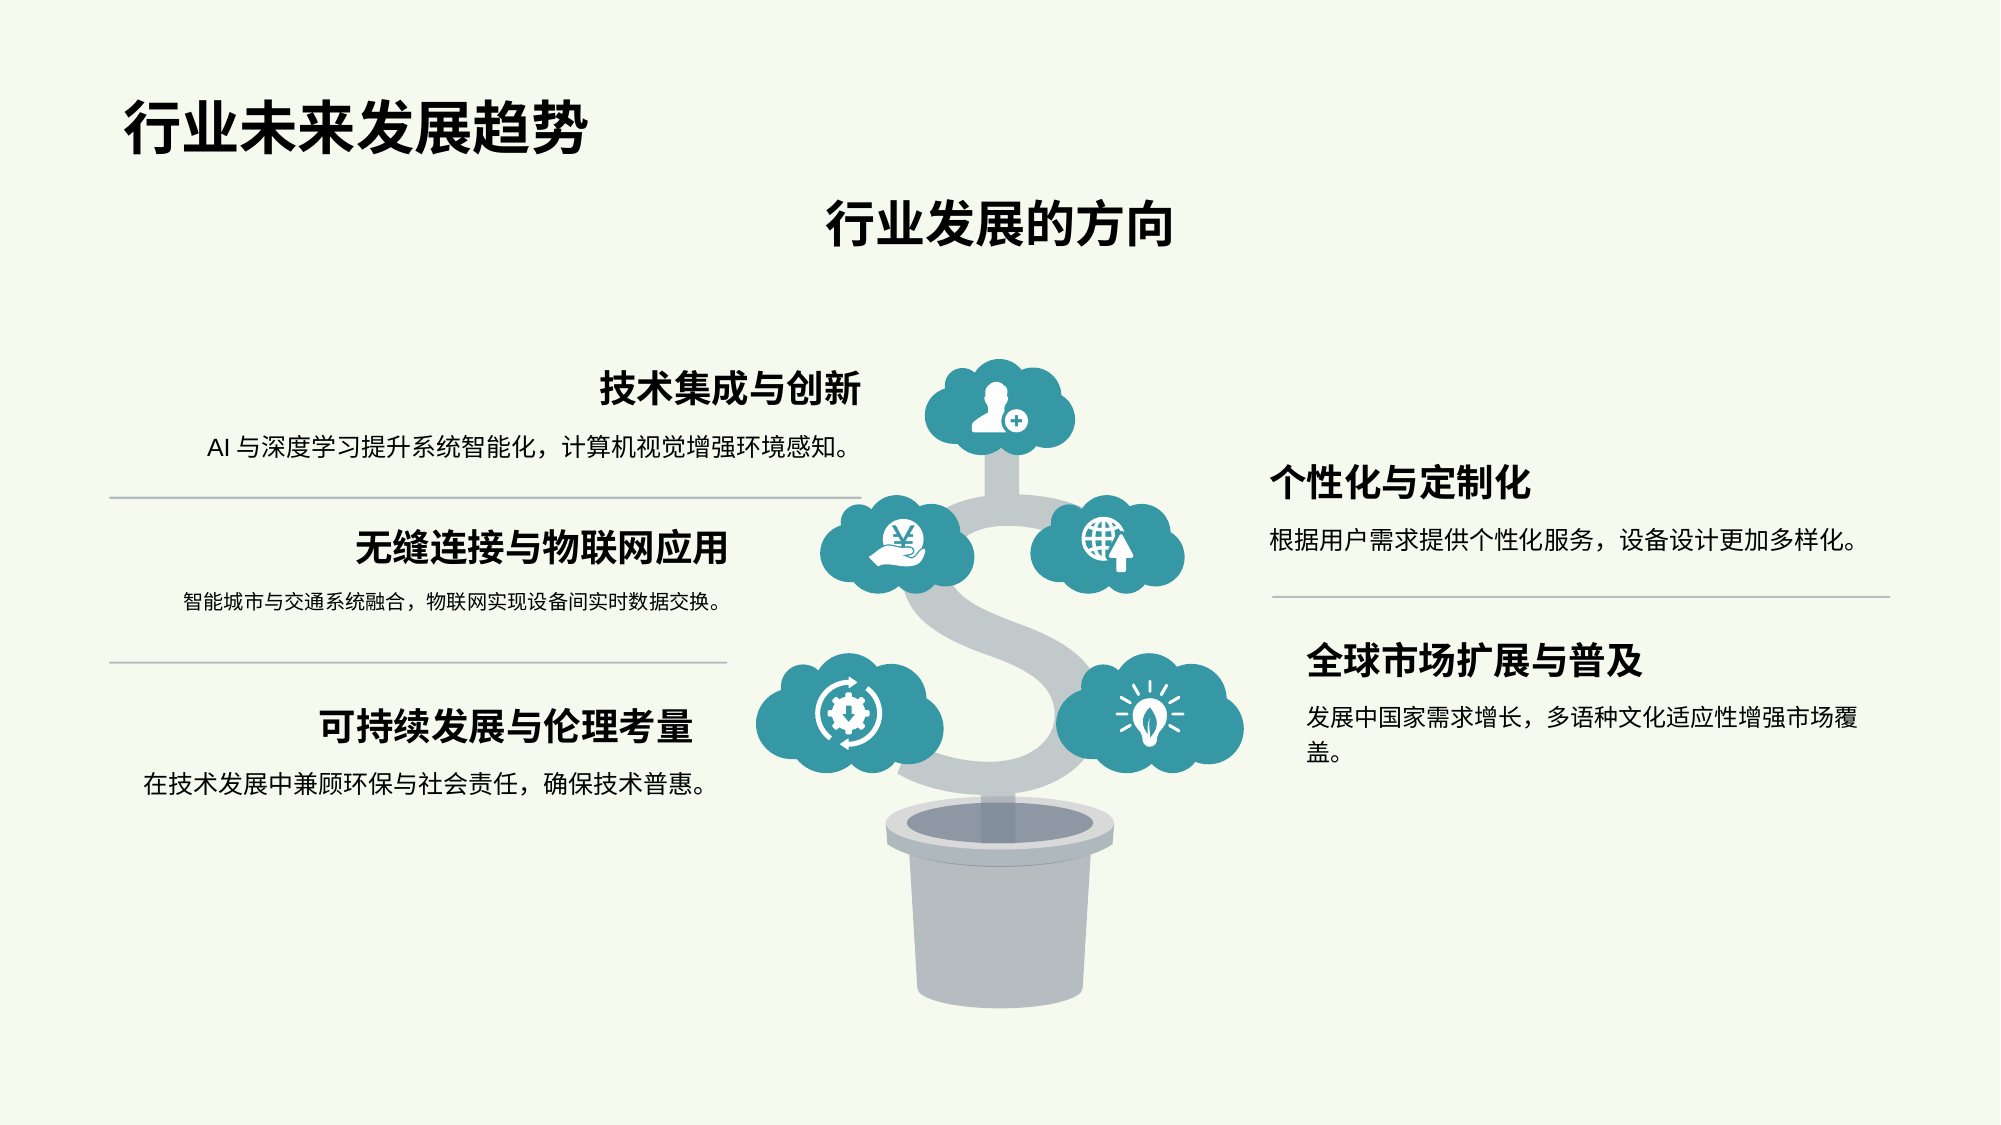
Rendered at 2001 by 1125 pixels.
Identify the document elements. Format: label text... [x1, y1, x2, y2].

title 行业未来发展趋势 [108, 21, 1890, 169]
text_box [109, 185, 1890, 1009]
